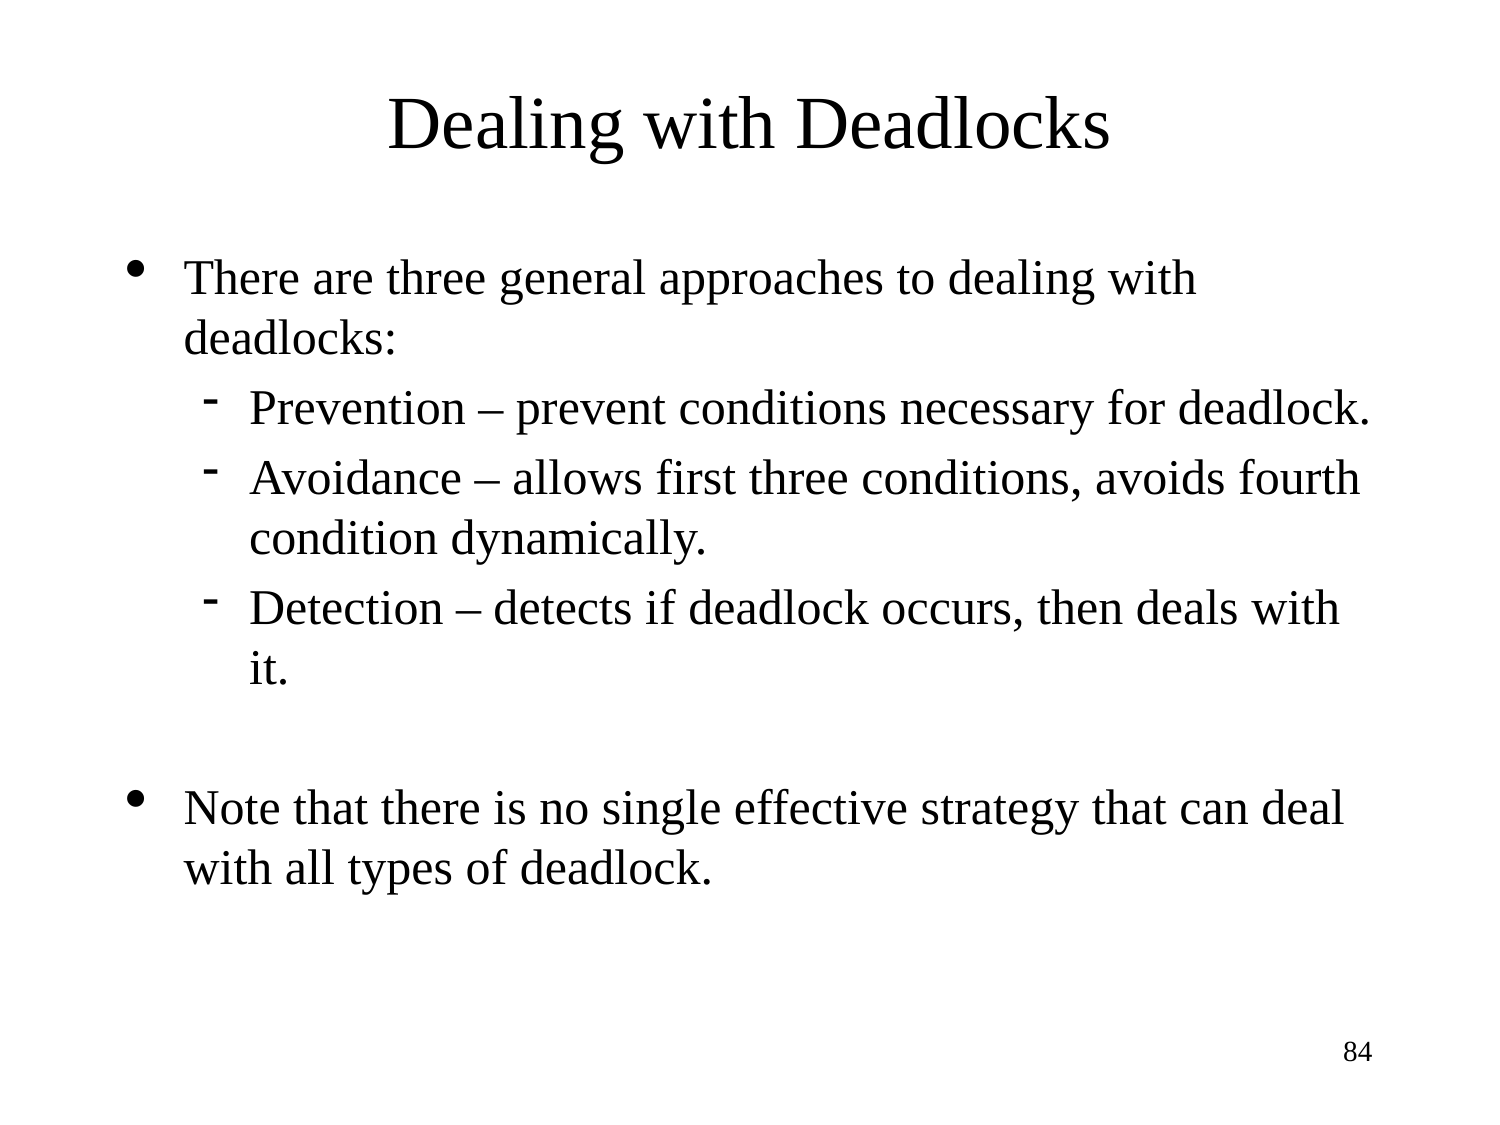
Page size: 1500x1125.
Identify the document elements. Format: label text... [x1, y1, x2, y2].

text_box Dealing with Deadlocks [112, 24, 1388, 213]
text_box There are three general approaches to dealing with deadlocks: Prevention – prevent conditions necessary for deadlock. Avoidance – allows first three conditions, avoids fourth condition dynamically. Detection – detects if deadlock occurs, then deals with it. Note that there is no single effective strategy that can deal with all types of deadlock. [112, 237, 1388, 1100]
